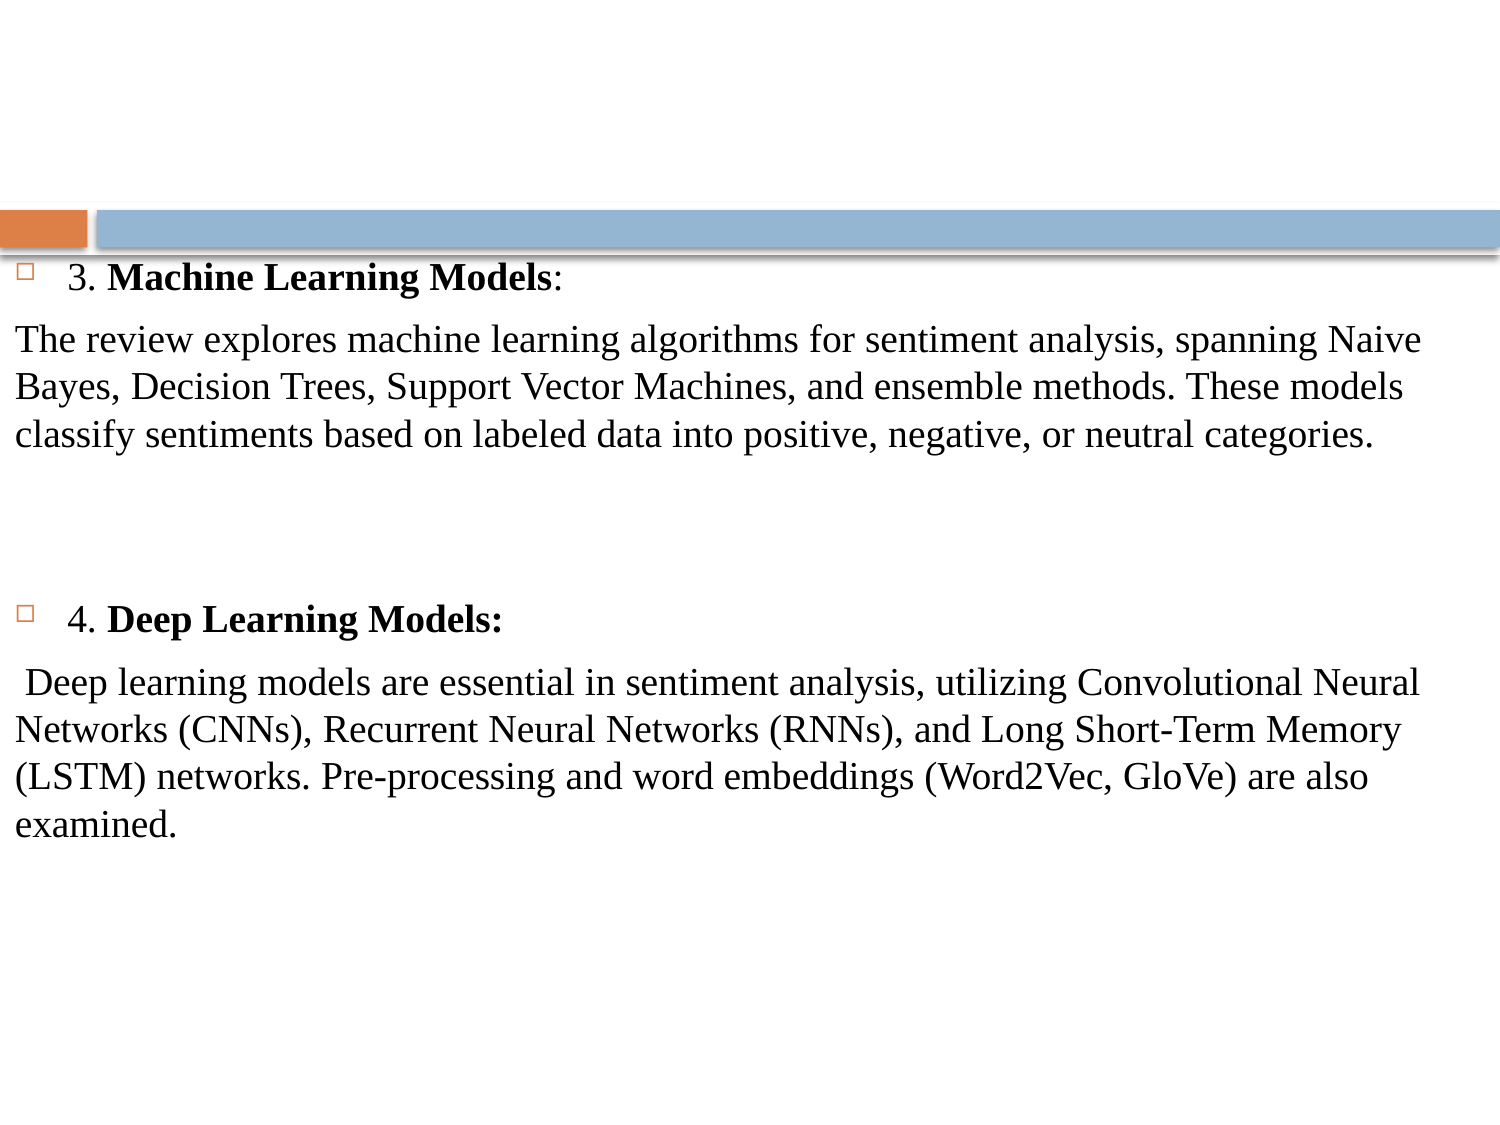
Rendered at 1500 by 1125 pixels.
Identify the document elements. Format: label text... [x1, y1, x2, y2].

list 3. Machine Learning Models: The review explores machine learning algorithms for sentiment analysis, spanning Naive Bayes, Decision Trees, Support Vector Machines, and ensemble methods. These models classify sentiments based on labeled data into positive, negative, or neutral categories. 4. Deep Learning Models: Deep learning models are essential in sentiment analysis, utilizing Convolutional Neural Networks (CNNs), Recurrent Neural Networks (RNNs), and Long Short-Term Memory (LSTM) networks. Pre-processing and word embeddings (Word2Vec, GloVe) are also examined. [0, 243, 1500, 1125]
